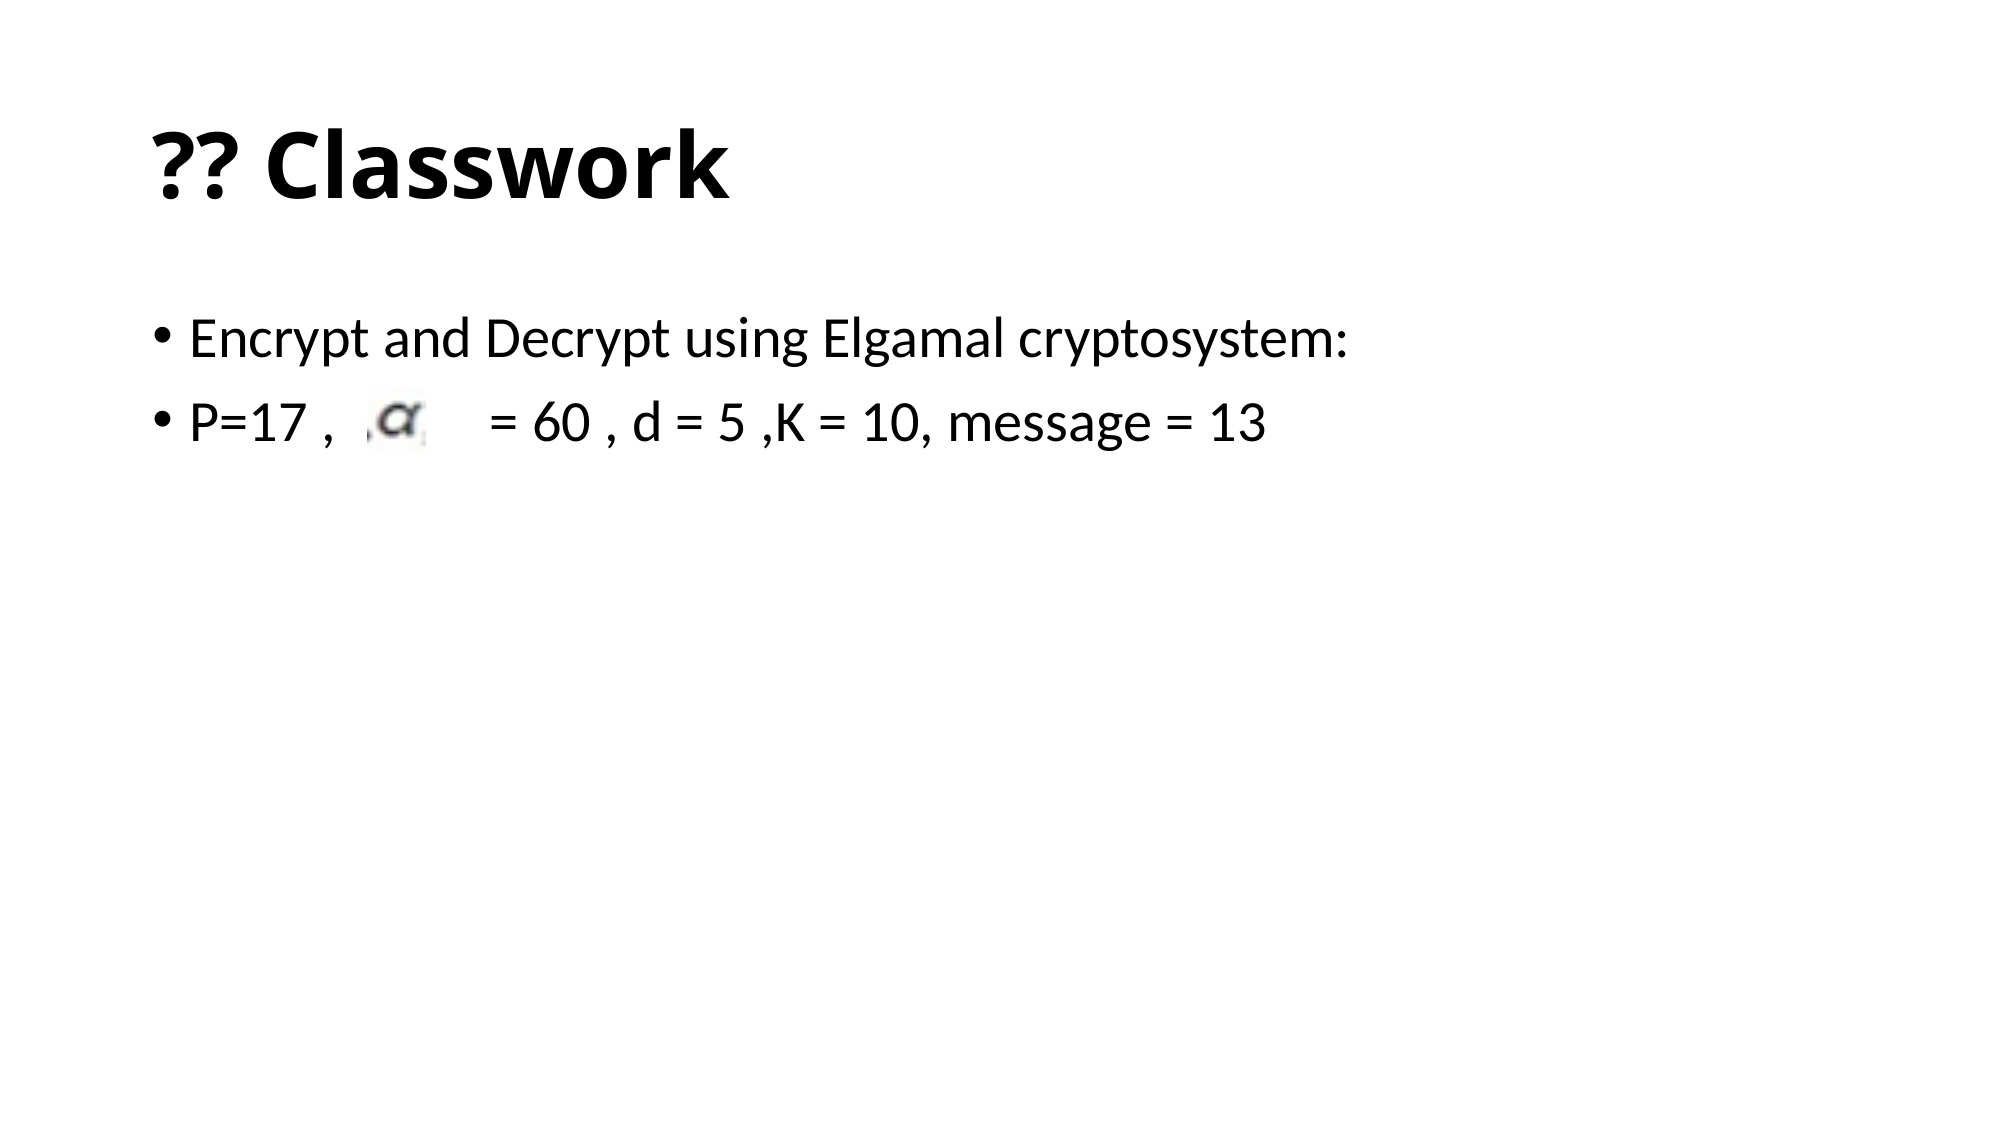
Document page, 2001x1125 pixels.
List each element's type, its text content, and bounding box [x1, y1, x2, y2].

picture [367, 388, 426, 454]
title ?? Classwork [137, 59, 1863, 278]
list Encrypt and Decrypt using Elgamal cryptosystem: P=17 , = 60 , d = 5 ,K = 10, message = 13 [137, 299, 1863, 1014]
